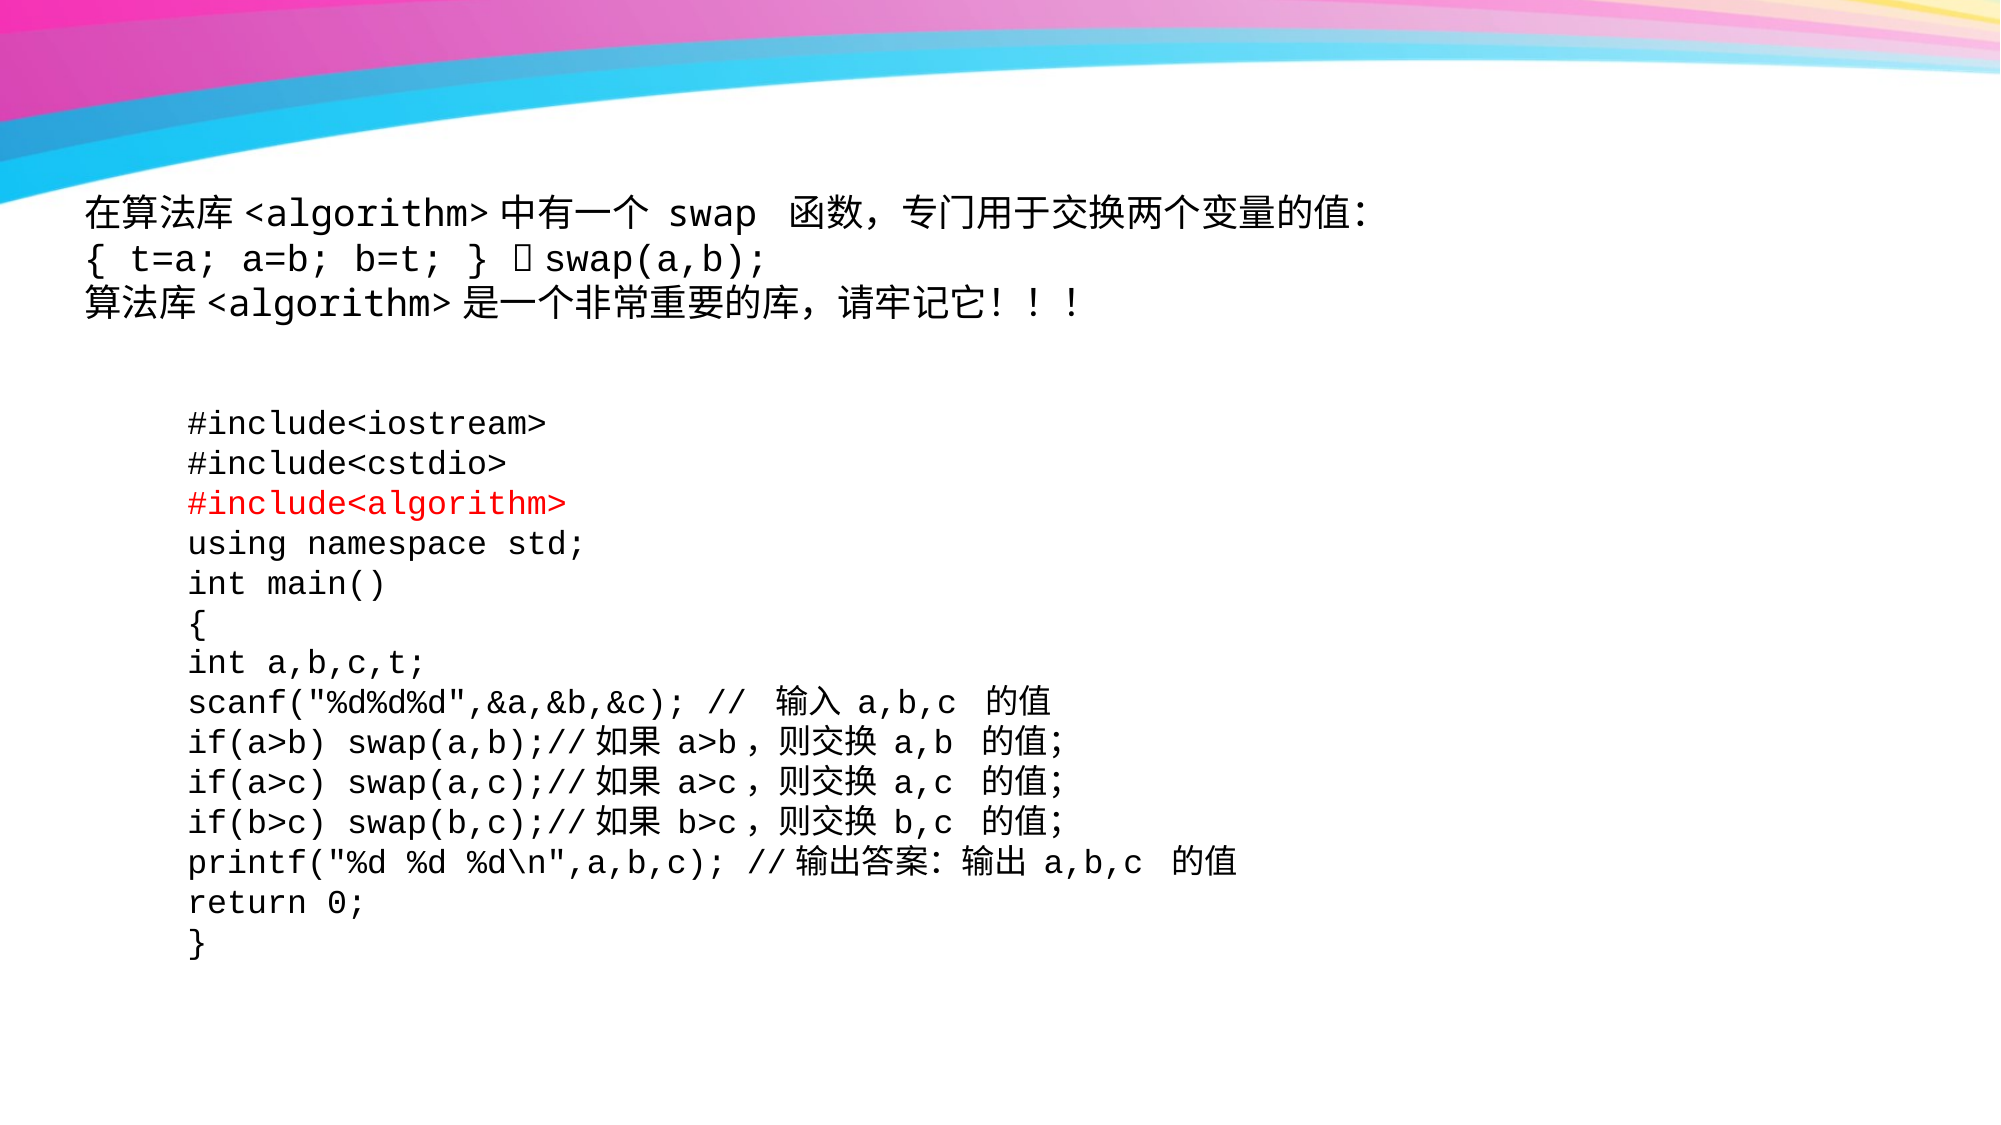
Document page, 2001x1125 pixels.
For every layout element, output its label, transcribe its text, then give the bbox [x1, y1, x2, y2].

text_box 在算法库<algorithm>中有一个 swap 函数，专门用于交换两个变量的值： { t=a; a=b; b=t; }  swap(a,b); 算法库<algorithm>是一个非常重要的库，请牢记它！！！ [69, 181, 1454, 377]
picture [0, 0, 2000, 637]
text_box #include<iostream> #include<cstdio> #include<algorithm> using namespace std; int main() { int a,b,c,t; scanf("%d%d%d",&a,&b,&c); // 输入 a,b,c 的值 if(a>b) swap(a,b);//如果 a>b，则交换 a,b 的值； if(a>c) swap(a,c);//如果 a>c，则交换 a,c 的值； if(b>c) swap(b,c);//如果 b>c，则交换 b,c 的值； printf("%d %d %d\n",a,b,c); //输出答案：输出 a,b,c 的值 return 0; } [172, 393, 1480, 968]
